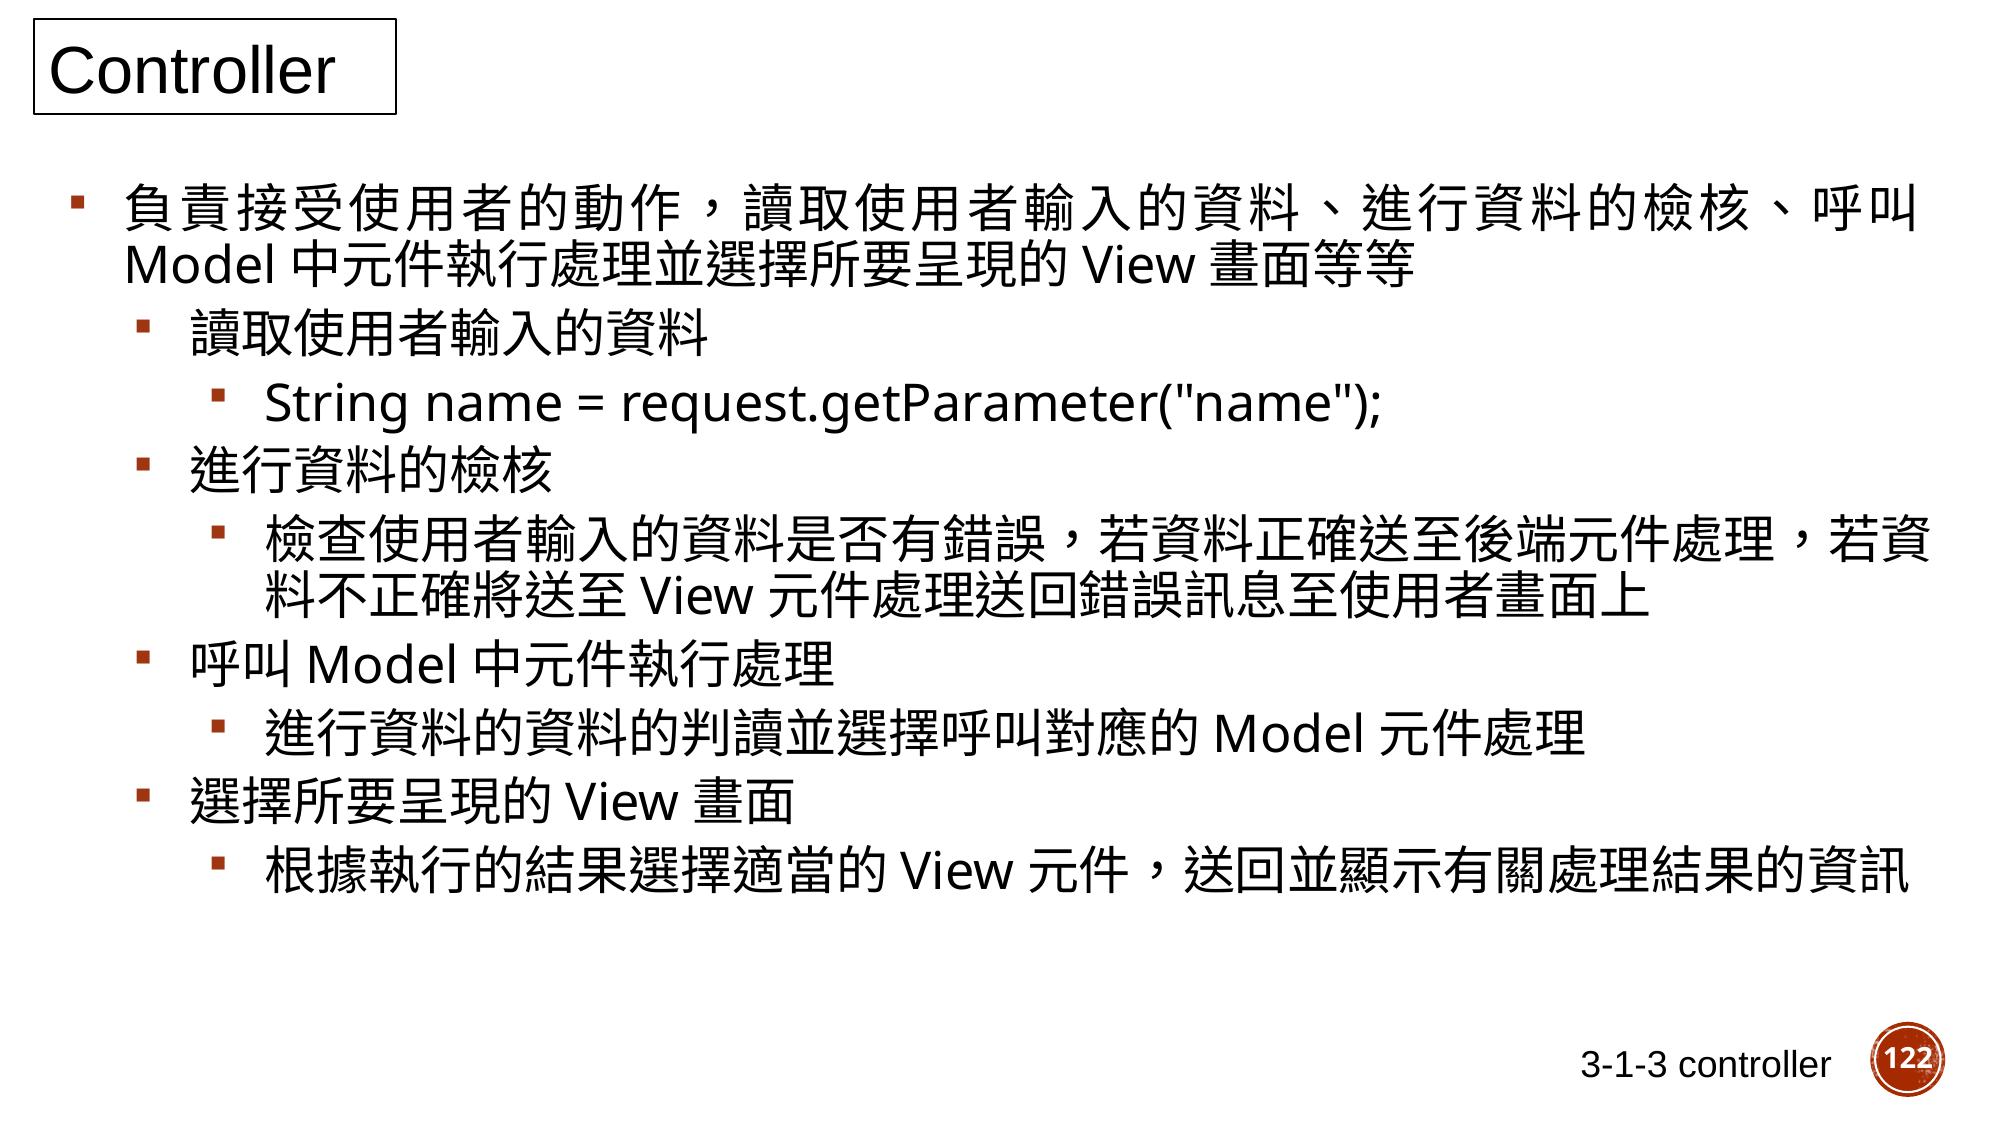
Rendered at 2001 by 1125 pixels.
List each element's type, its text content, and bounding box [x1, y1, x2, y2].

slide_number 122 [1855, 1028, 1961, 1089]
text_box Controller [33, 18, 397, 115]
list 負責接受使用者的動作，讀取使用者輸入的資料、進行資料的檢核、呼叫Model中元件執行處理並選擇所要呈現的View畫面等等 讀取使用者輸入的資料 String name = request.getParameter("name"); 進行資料的檢核 檢查使用者輸入的資料是否有錯誤，若資料正確送至後端元件處理，若資料不正確將送至View元件處理送回錯誤訊息至使用者畫面上 呼叫Model中元件執行處理 進行資料的資料的判讀並選擇呼叫對應的Model元件處理 選擇所要呈現的View畫面 根據執行的結果選擇適當的View元件，送回並顯示有關處理結果的資訊 [52, 175, 1948, 1125]
text_box 3-1-3 controller [1565, 1033, 1880, 1093]
